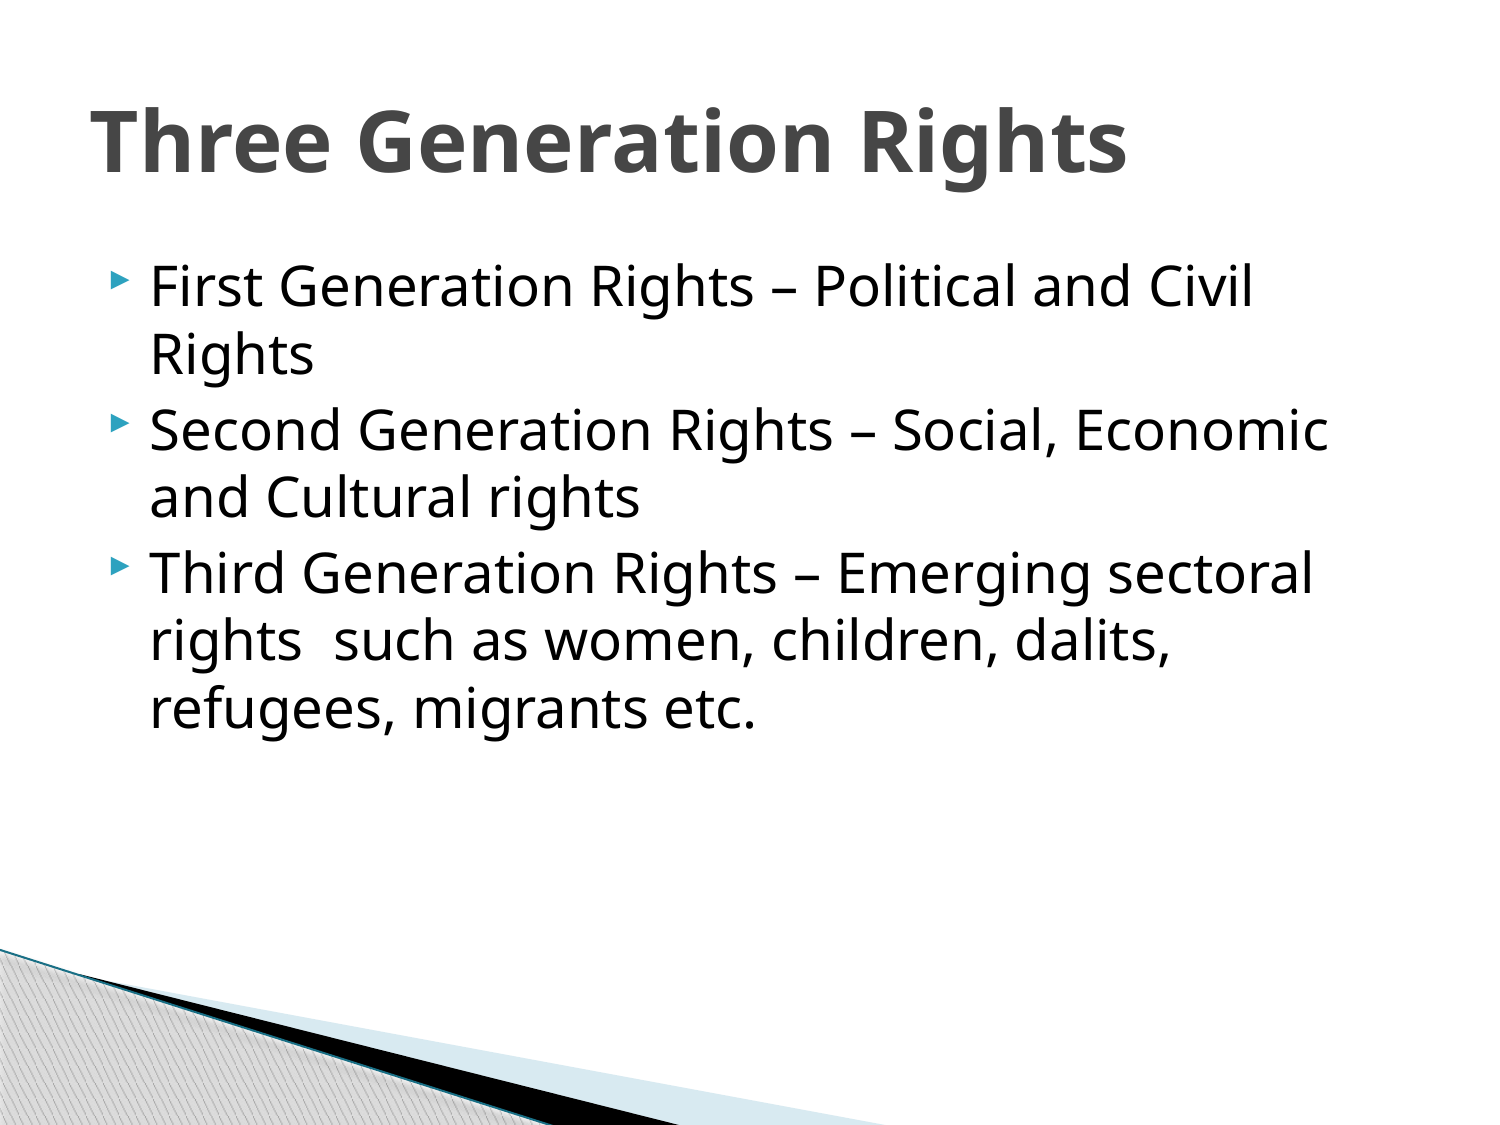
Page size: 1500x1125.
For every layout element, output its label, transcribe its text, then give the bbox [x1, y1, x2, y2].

list First Generation Rights – Political and Civil Rights Second Generation Rights – Social, Economic and Cultural rights Third Generation Rights – Emerging sectoral rights such as women, children, dalits, refugees, migrants etc. [75, 243, 1425, 986]
title Three Generation Rights [75, 45, 1425, 233]
